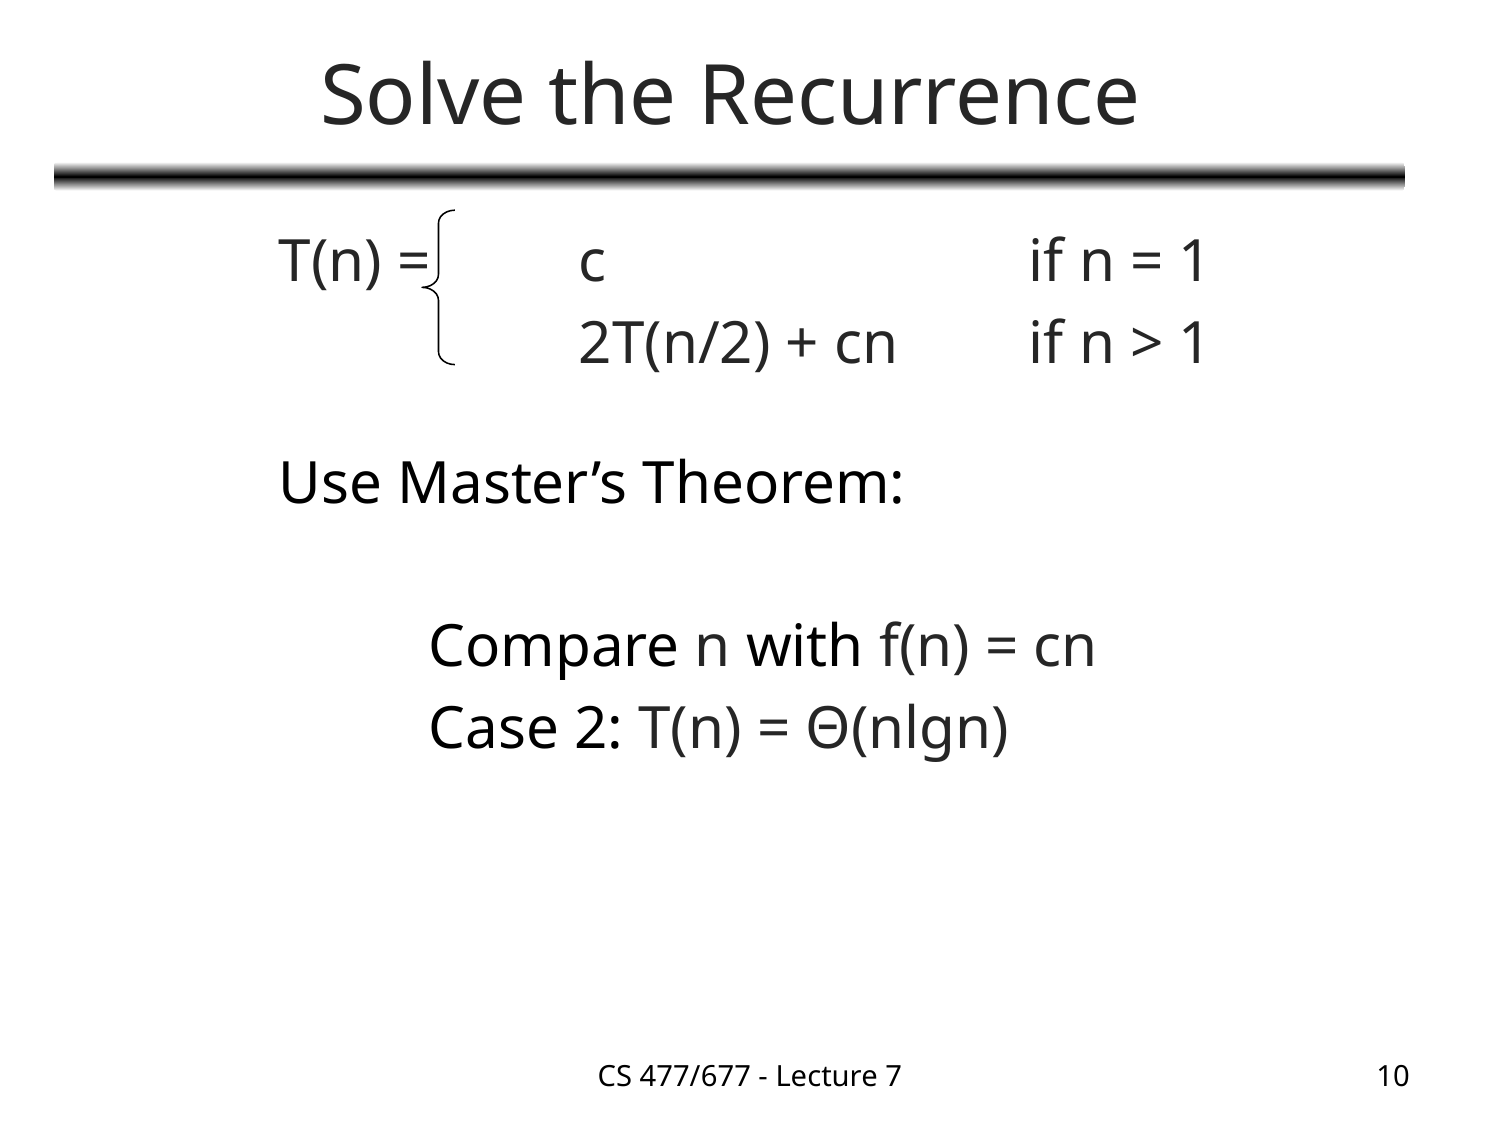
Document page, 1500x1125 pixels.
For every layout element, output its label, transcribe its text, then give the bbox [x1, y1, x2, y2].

text_box [422, 210, 455, 365]
list T(n) = c if n = 1 2T(n/2) + cn if n > 1 Use Master’s Theorem: Compare n with f(n) = cn Case 2: T(n) = Θ(nlgn) [57, 215, 1408, 1049]
footer CS 477/677 - Lecture 7 [512, 1049, 988, 1103]
title Solve the Recurrence [55, 16, 1407, 166]
slide_number 10 [1074, 1049, 1426, 1103]
